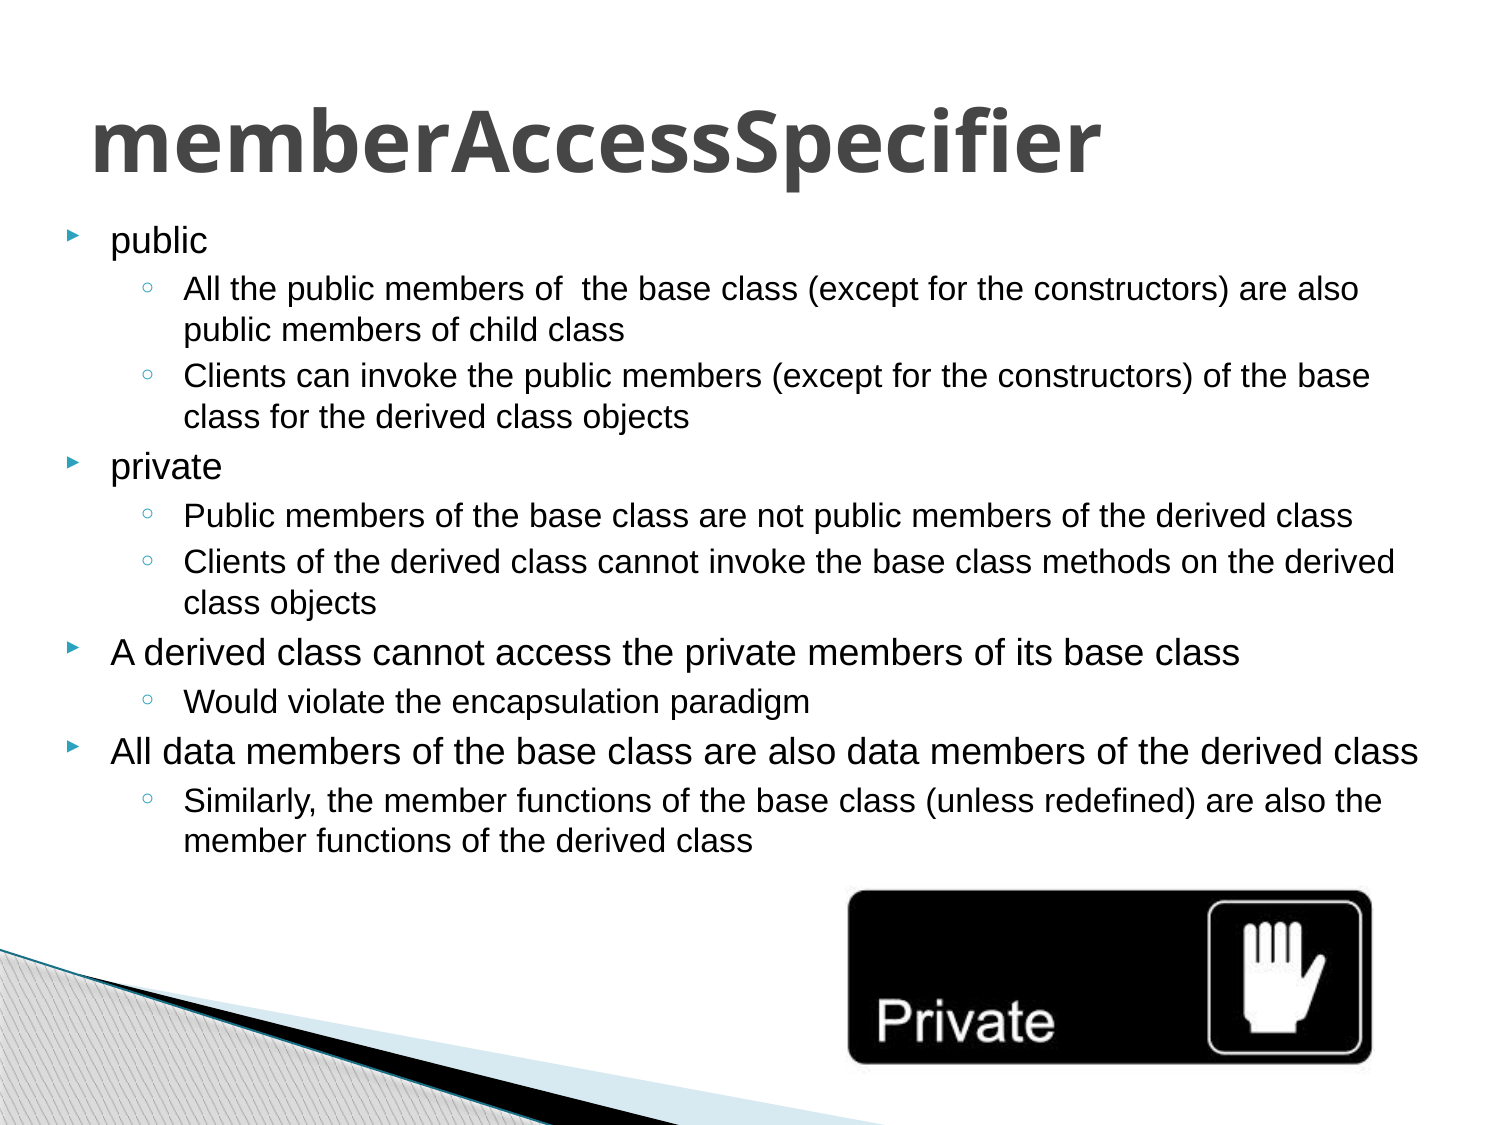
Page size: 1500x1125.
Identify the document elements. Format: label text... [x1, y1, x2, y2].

title memberAccessSpecifier [75, 45, 1425, 208]
picture [845, 861, 1376, 1094]
list public All the public members of the base class (except for the constructors) are also public members of child class Clients can invoke the public members (except for the constructors) of the base class for the derived class objects private Public members of the base class are not public members of the derived class Clients of the derived class cannot invoke the base class methods on the derived class objects A derived class cannot access the private members of its base class Would violate the encapsulation paradigm All data members of the base class are also data members of the derived class Similarly, the member functions of the base class (unless redefined) are also the member functions of the derived class [50, 208, 1450, 918]
